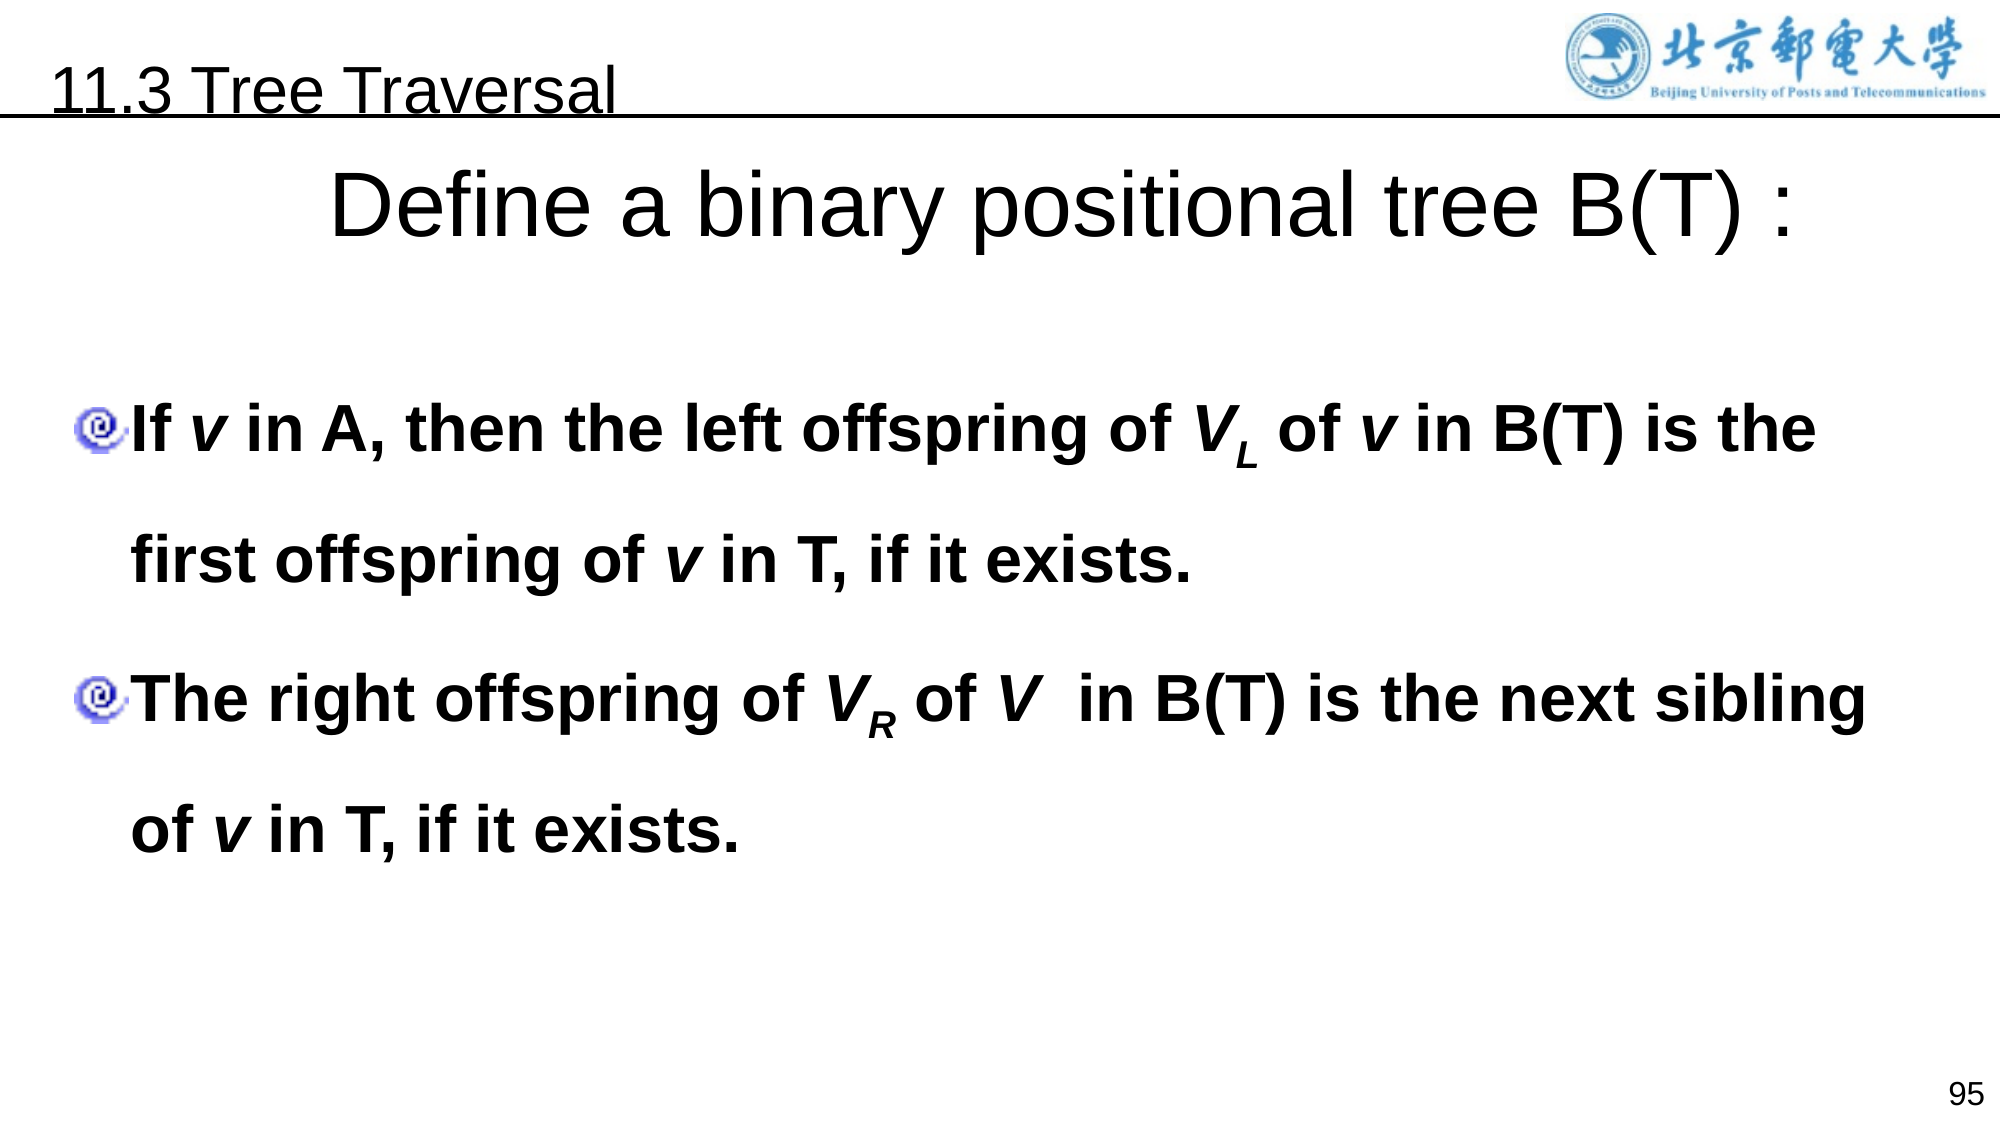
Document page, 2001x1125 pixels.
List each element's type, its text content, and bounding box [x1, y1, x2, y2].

text_box Define a binary positional tree B(T) : [246, 137, 1881, 325]
picture [74, 676, 129, 724]
text_box If v in A, then the left offspring of VL of v in B(T) is the first offspring of v in T, if it exists. The right offspring of VR of V in B(T) is the next sibling of v in T, if it exists. [59, 332, 1950, 1075]
picture [74, 407, 129, 454]
picture [1849, 13, 1988, 101]
text_box 11.3 Tree Traversal [34, 0, 1849, 135]
